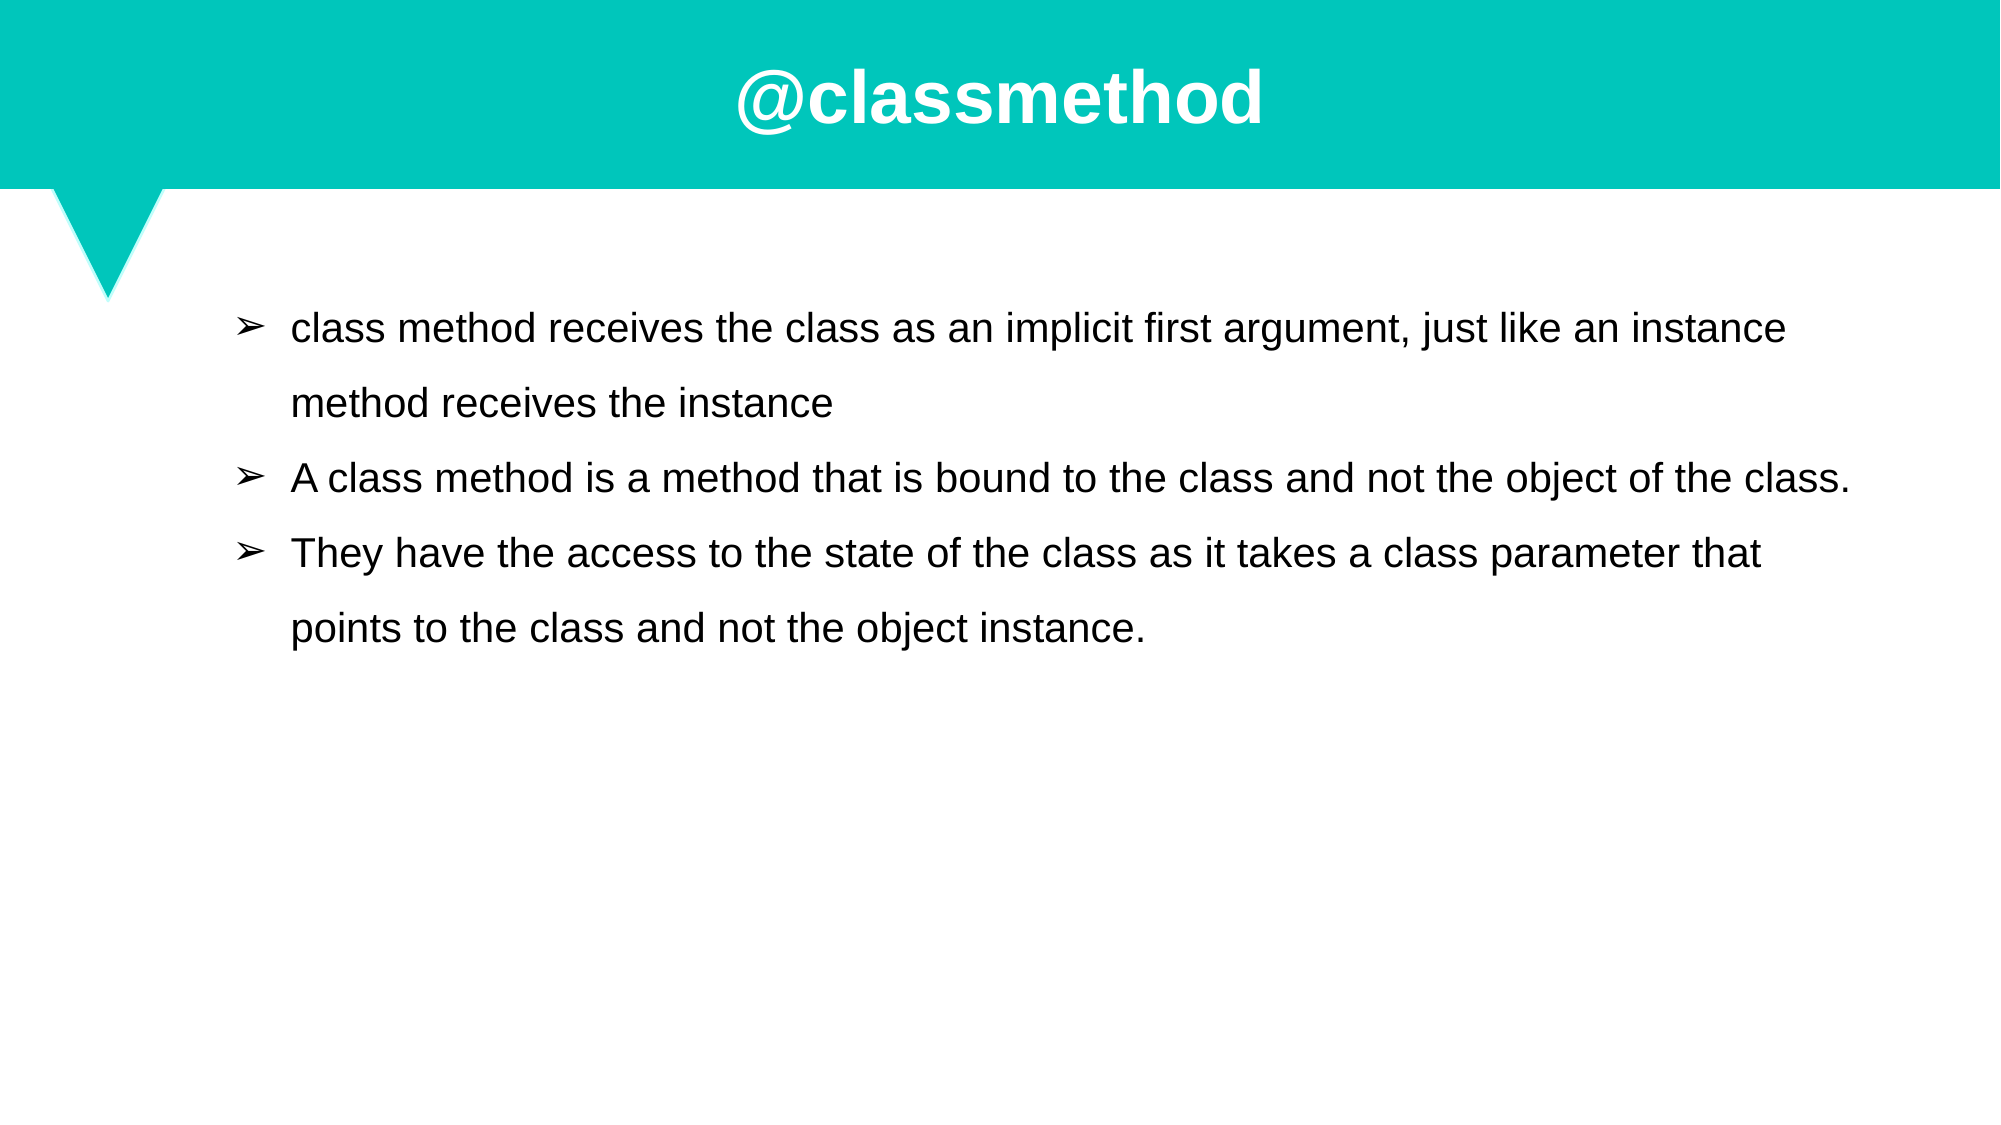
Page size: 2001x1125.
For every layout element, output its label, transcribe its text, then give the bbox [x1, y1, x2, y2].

text_box class method receives the class as an implicit first argument, just like an instance method receives the instance A class method is a method that is bound to the class and not the object of the class. They have the access to the state of the class as it takes a class parameter that points to the class and not the object instance. [200, 313, 1890, 1052]
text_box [0, 0, 2000, 302]
